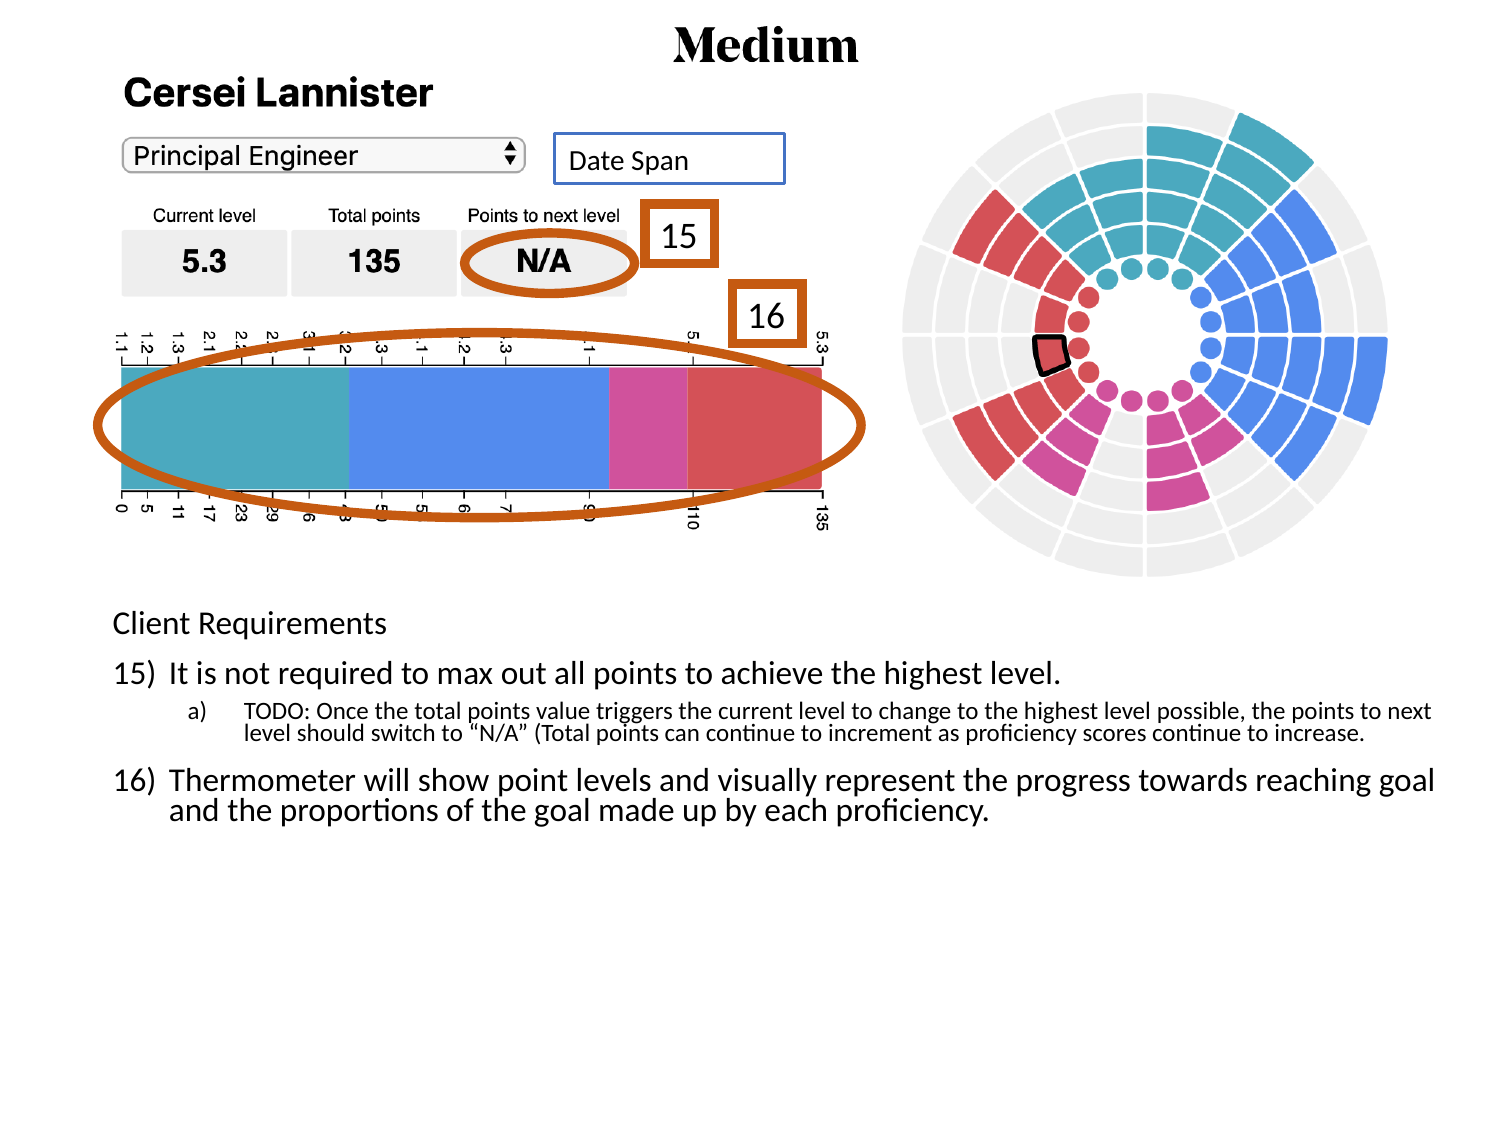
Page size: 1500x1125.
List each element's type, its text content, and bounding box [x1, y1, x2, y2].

list Client Requirements It is not required to max out all points to achieve the highest level. TODO: Once the total points value triggers the current level to change to the highest level possible, the points to next level should switch to “N/A” (Total points can continue to increment as proficiency scores continue to increase. Thermometer will show point levels and visually represent the progress towards reaching goal and the proportions of the goal made up by each proficiency. [97, 602, 1471, 968]
picture [75, 0, 1441, 603]
